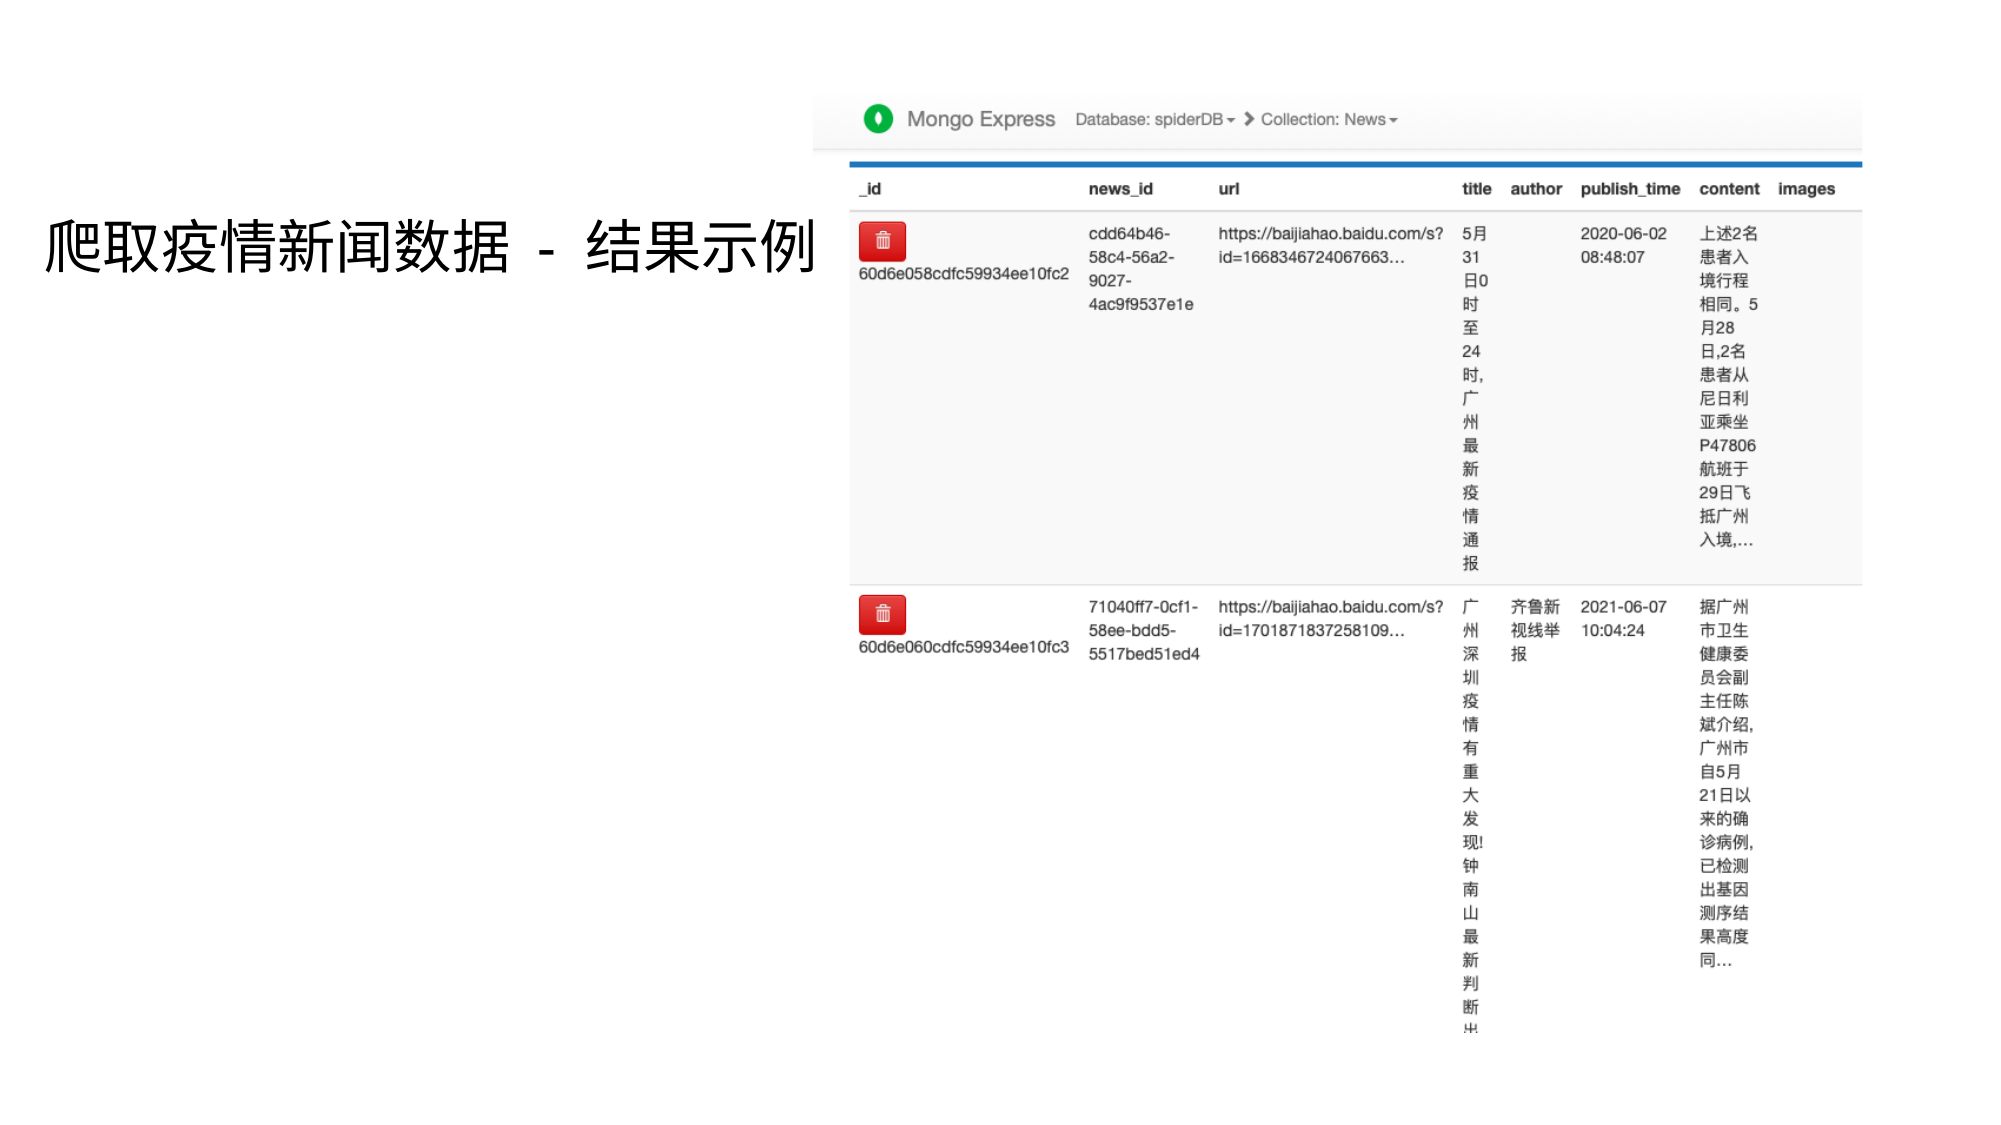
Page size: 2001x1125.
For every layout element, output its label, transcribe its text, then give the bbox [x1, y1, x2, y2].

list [812, 91, 1863, 1034]
title 爬取疫情新闻数据 - 结果示例 [29, 141, 812, 359]
